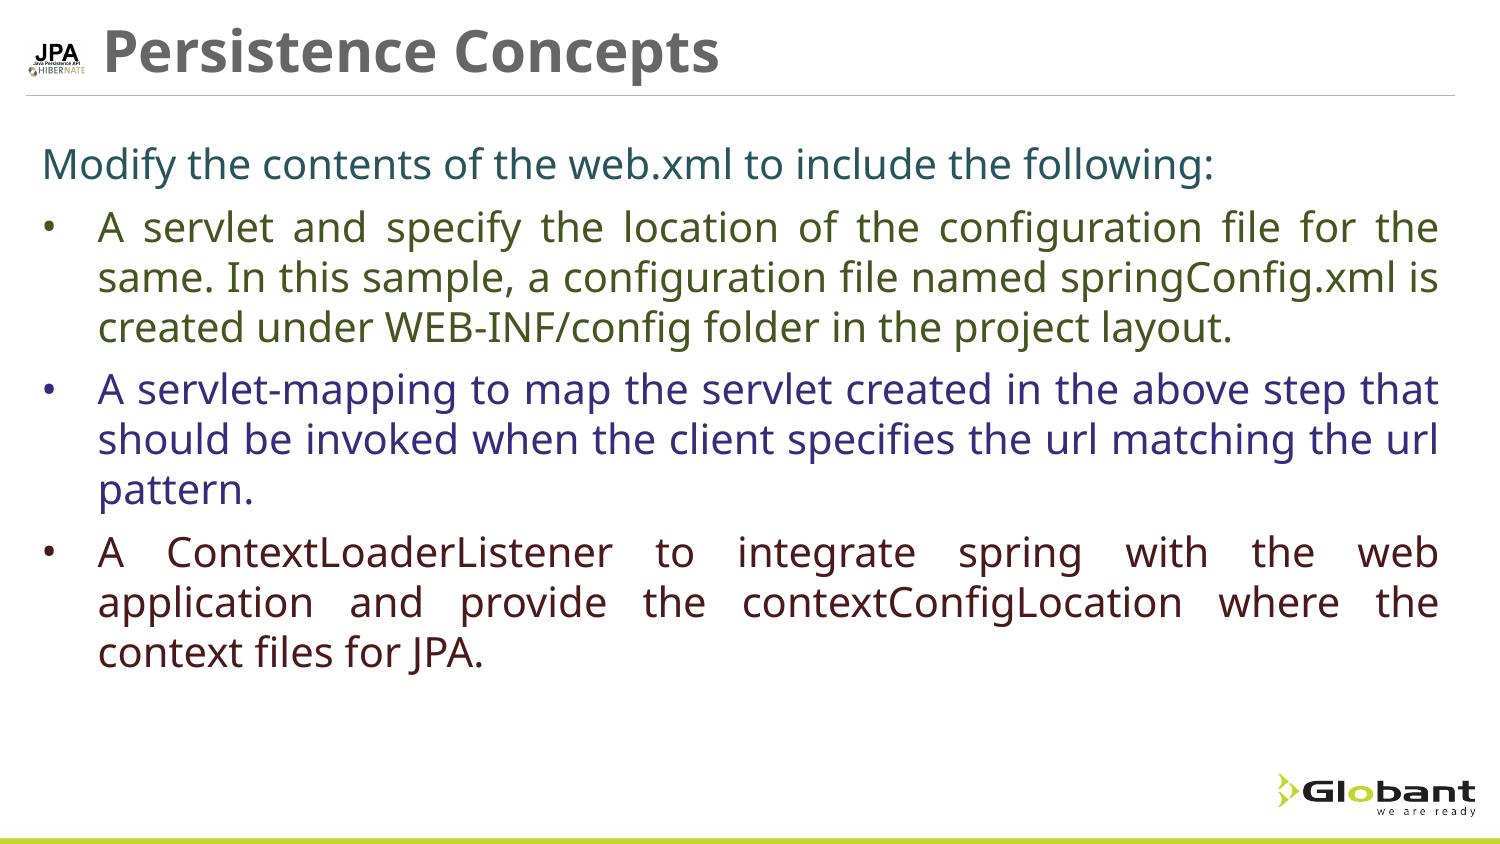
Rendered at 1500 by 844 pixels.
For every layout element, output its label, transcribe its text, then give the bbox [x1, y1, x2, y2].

text_box Persistence Concepts [87, 11, 1500, 87]
text_box Modify the contents of the web.xml to include the following: A servlet and specify the location of the configuration file for the same. In this sample, a configuration file named springConfig.xml is created under WEB-INF/config folder in the project layout. A servlet-mapping to map the servlet created in the above step that should be invoked when the client specifies the url matching the url pattern. A ContextLoaderListener to integrate spring with the web application and provide the contextConfigLocation where the context files for JPA. [26, 130, 1456, 638]
picture [0, 0, 1500, 844]
